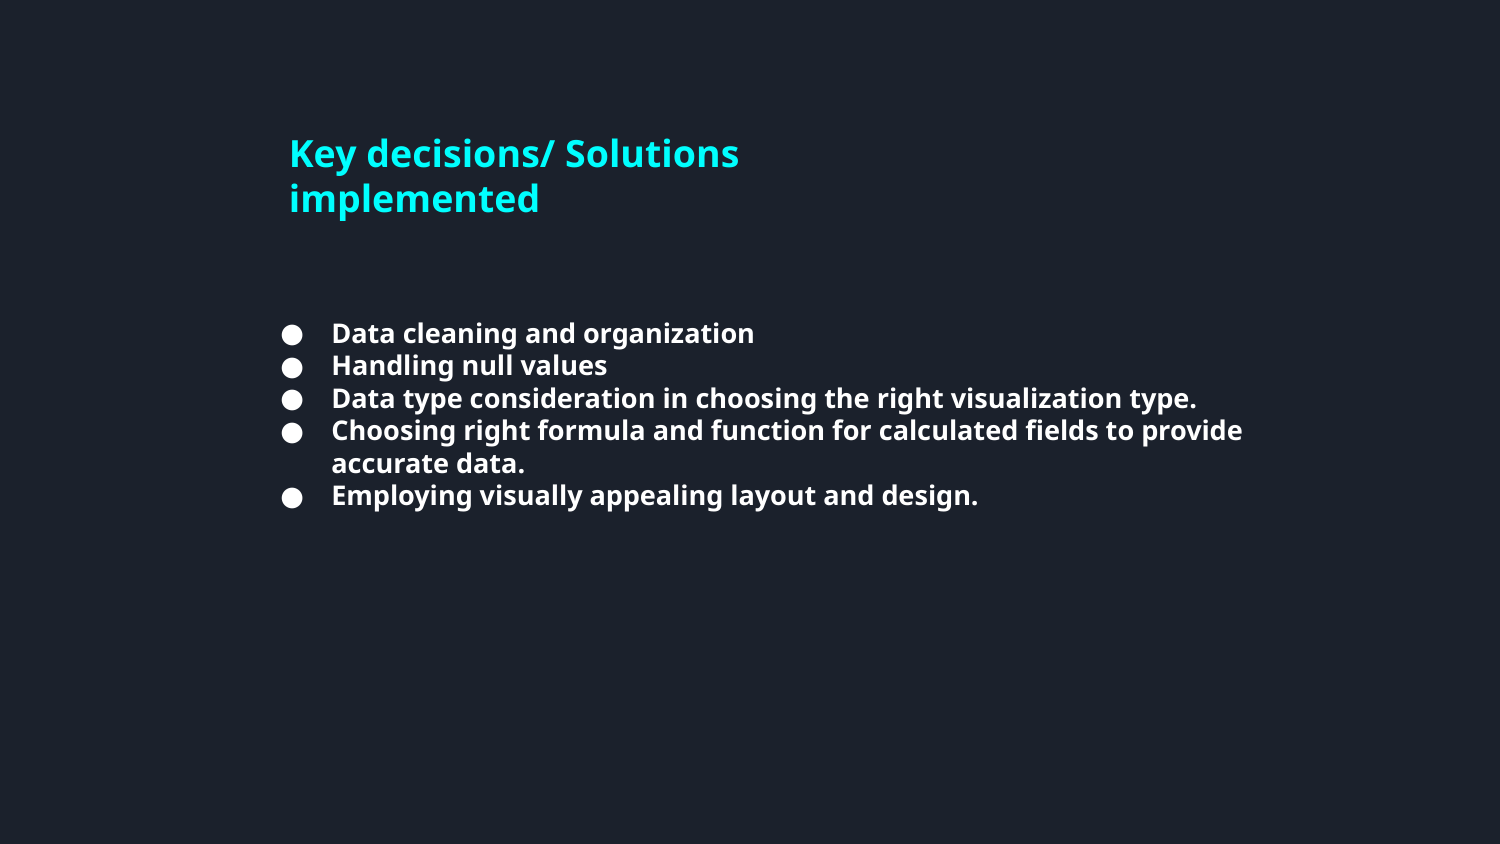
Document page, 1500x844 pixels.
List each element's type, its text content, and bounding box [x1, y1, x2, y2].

text_box Key decisions/ Solutions implemented [274, 115, 990, 244]
text_box Data cleaning and organization Handling null values Data type consideration in choosing the right visualization type. Choosing right formula and function for calculated fields to provide accurate data. Employing visually appealing layout and design. [241, 301, 1379, 634]
